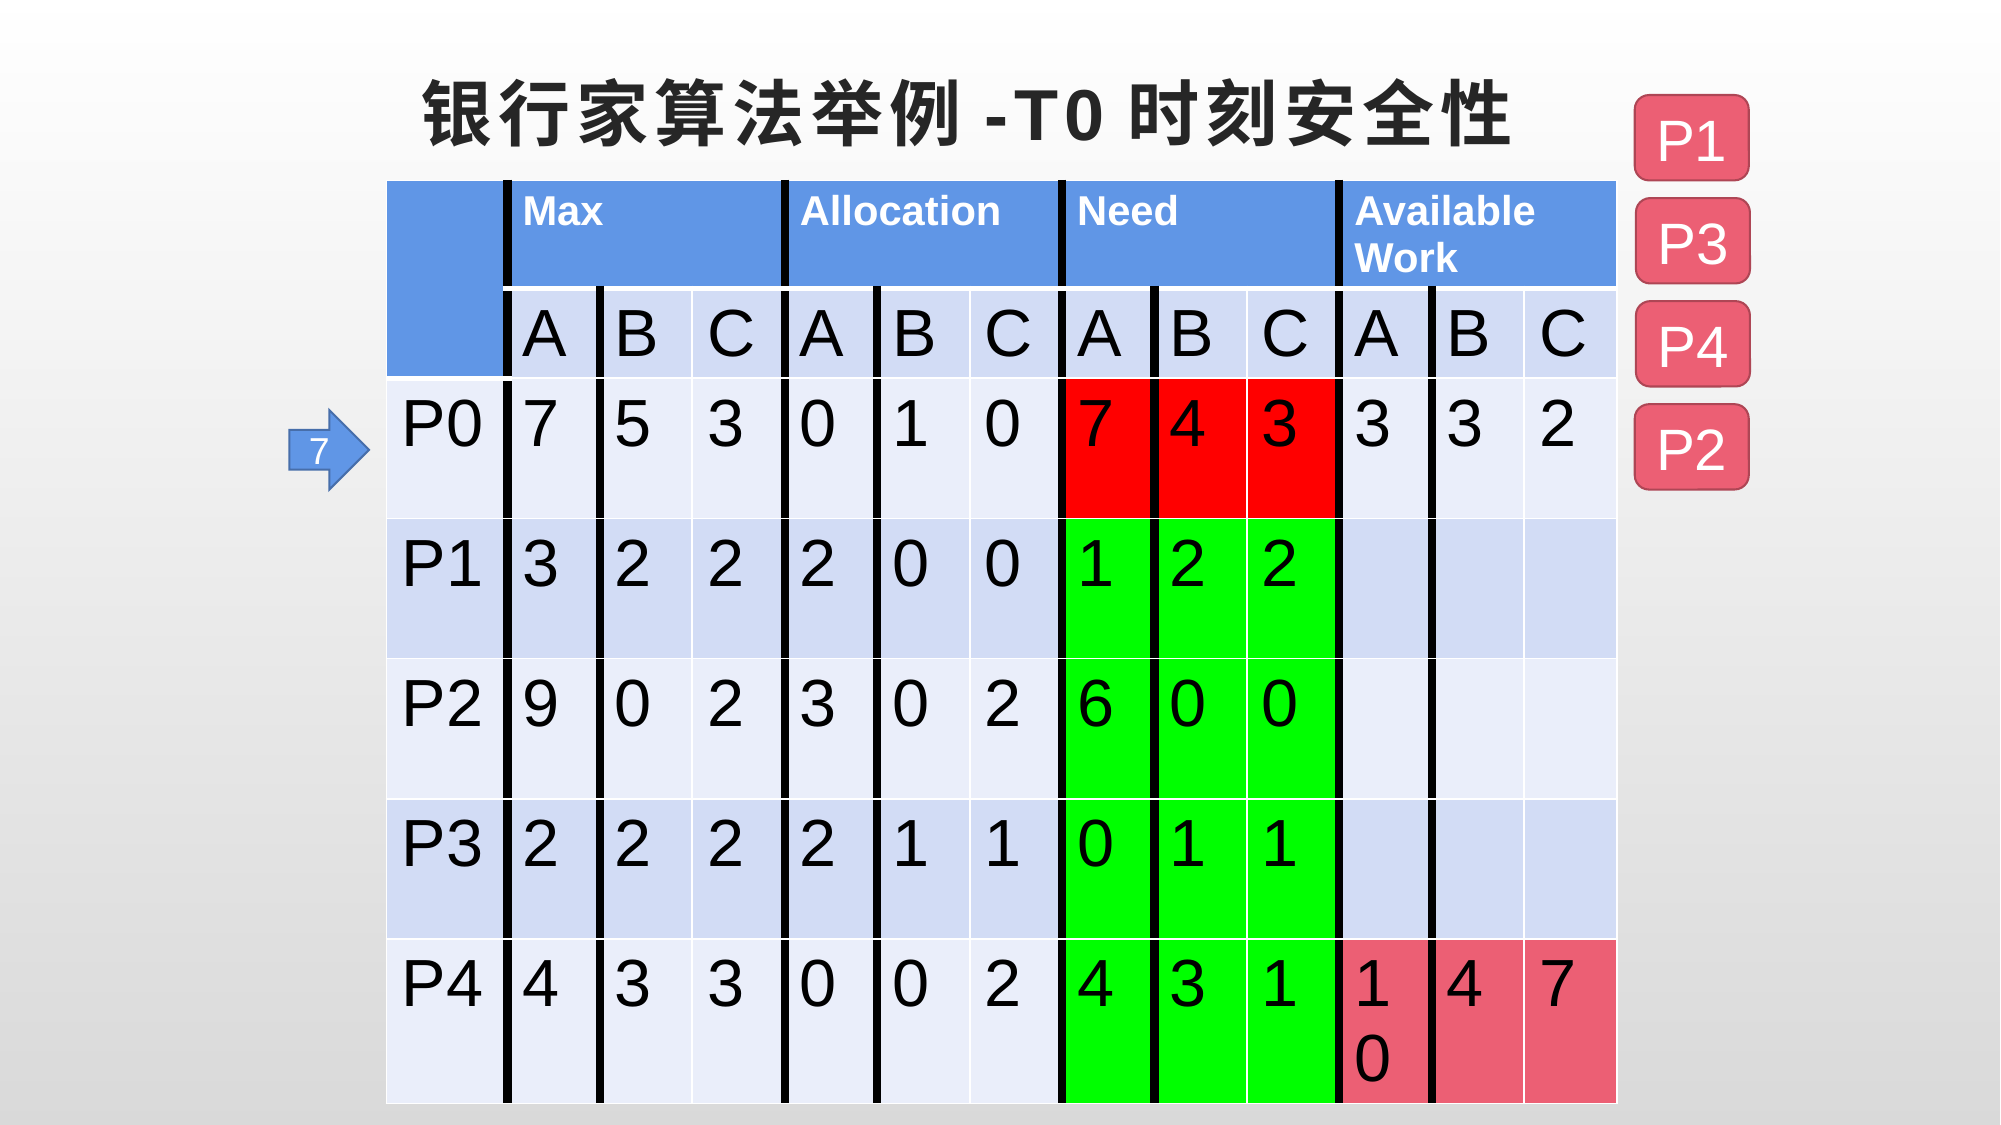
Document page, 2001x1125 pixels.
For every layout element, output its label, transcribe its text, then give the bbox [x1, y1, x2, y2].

table_cell [1436, 800, 1523, 938]
table_cell 1 [1159, 800, 1246, 938]
table_cell 1 [1066, 519, 1150, 658]
text_box P2 [1633, 403, 1750, 491]
table_cell 4 [1159, 379, 1246, 518]
table_cell 0 [971, 379, 1058, 518]
table_header Available Work [1343, 181, 1616, 286]
table_cell 3 [604, 940, 691, 1103]
table_cell P3 [387, 800, 503, 938]
table_cell [1525, 519, 1616, 658]
table_cell 0 [1248, 659, 1335, 798]
table_cell C [1248, 291, 1335, 377]
table_cell A [1343, 291, 1428, 377]
table_cell 3 [693, 940, 781, 1103]
table_cell 10 [1343, 940, 1428, 1103]
table_cell B [604, 291, 691, 377]
table_cell 0 [881, 940, 969, 1103]
text_box 7 [288, 407, 371, 493]
table_cell 1 [881, 800, 969, 938]
table_cell 3 [1343, 379, 1428, 518]
table_cell 0 [604, 659, 691, 798]
table_cell 0 [1159, 659, 1246, 798]
table_cell 4 [512, 940, 596, 1103]
table_cell 2 [604, 519, 691, 658]
table_cell 2 [1248, 519, 1335, 658]
table_cell 3 [693, 379, 781, 518]
table_cell 0 [789, 940, 873, 1103]
table_cell [1343, 659, 1428, 798]
table_cell 7 [1066, 379, 1150, 518]
table_cell [1525, 800, 1616, 938]
table_cell P2 [387, 659, 503, 798]
table_cell 0 [789, 379, 873, 518]
table_cell 3 [1159, 940, 1246, 1103]
table_cell [1343, 800, 1428, 938]
table_cell 1 [881, 379, 969, 518]
table_cell P4 [387, 940, 503, 1103]
table_cell 2 [693, 519, 781, 658]
table_cell 0 [881, 659, 969, 798]
table_cell 0 [881, 519, 969, 658]
table_header [387, 181, 503, 376]
table_cell 1 [1248, 800, 1335, 938]
table_cell 2 [604, 800, 691, 938]
table_cell [1436, 659, 1523, 798]
table_cell [1525, 659, 1616, 798]
table_cell 1 [1248, 940, 1335, 1103]
text_box P1 [1633, 93, 1750, 182]
table_header Allocation [789, 181, 1058, 286]
table_cell 3 [512, 519, 596, 658]
table_cell C [971, 291, 1058, 377]
table_cell 2 [971, 940, 1058, 1103]
table_cell 0 [1066, 800, 1150, 938]
table_cell 9 [512, 659, 596, 798]
table_cell A [789, 291, 873, 377]
table_cell C [693, 291, 781, 377]
table_cell 2 [693, 659, 781, 798]
table_header Max [512, 181, 781, 286]
table_header Need [1066, 181, 1335, 286]
table_cell 3 [789, 659, 873, 798]
table_cell 4 [1066, 940, 1150, 1103]
table_cell 7 [1525, 940, 1616, 1103]
table_cell [1436, 519, 1523, 658]
title 银行家算法举例-T0时刻安全性 [405, 60, 1598, 163]
table_cell 2 [971, 659, 1058, 798]
table_cell B [1159, 291, 1246, 377]
table_cell 2 [1525, 379, 1616, 518]
table_cell B [1436, 291, 1523, 377]
table_cell 2 [693, 800, 781, 938]
table_cell 2 [789, 519, 873, 658]
text_box P3 [1634, 197, 1752, 285]
table_cell A [512, 291, 596, 377]
table_cell P1 [387, 519, 503, 658]
table_cell 2 [1159, 519, 1246, 658]
table_cell 6 [1066, 659, 1150, 798]
table_cell 1 [971, 800, 1058, 938]
table_cell 4 [1436, 940, 1523, 1103]
table_cell B [881, 291, 969, 377]
table_cell 7 [512, 379, 596, 518]
table_cell A [1066, 291, 1150, 377]
table_cell 2 [512, 800, 596, 938]
table_cell 3 [1436, 379, 1523, 518]
table_cell [1343, 519, 1428, 658]
table_cell 2 [789, 800, 873, 938]
table_cell 0 [971, 519, 1058, 658]
text_box P4 [1634, 300, 1752, 388]
table_cell P0 [387, 381, 503, 518]
table_cell 5 [604, 379, 691, 518]
table_cell C [1525, 291, 1616, 377]
table_cell 3 [1248, 379, 1335, 518]
